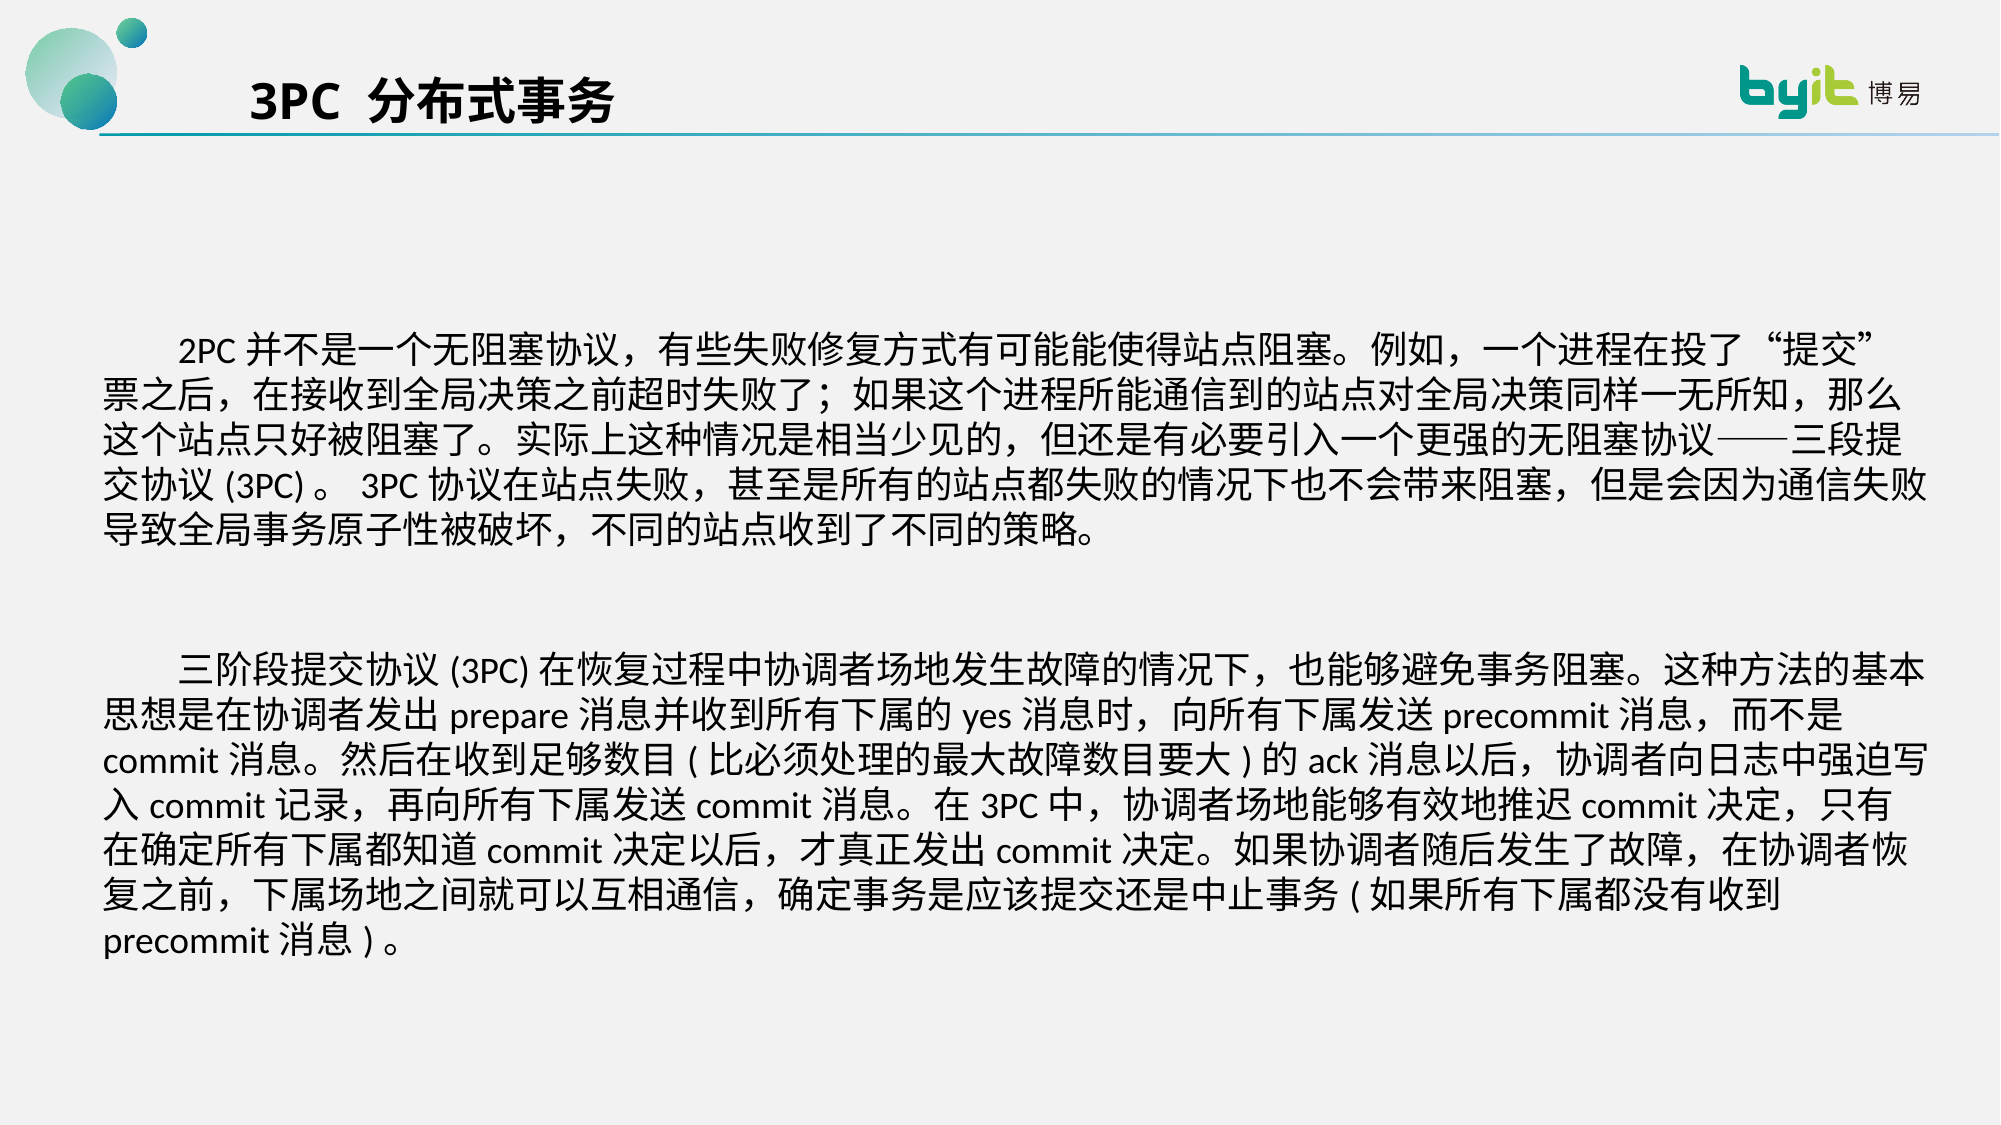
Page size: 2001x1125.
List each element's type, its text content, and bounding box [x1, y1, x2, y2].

text_box 2PC并不是一个无阻塞协议，有些失败修复方式有可能能使得站点阻塞。例如，一个进程在投了“提交”票之后，在接收到全局决策之前超时失败了；如果这个进程所能通信到的站点对全局决策同样一无所知，那么这个站点只好被阻塞了。实际上这种情况是相当少见的，但还是有必要引入一个更强的无阻塞协议——三段提交协议(3PC)。3PC协议在站点失败，甚至是所有的站点都失败的情况下也不会带来阻塞，但是会因为通信失败导致全局事务原子性被破坏，不同的站点收到了不同的策略。 三阶段提交协议(3PC)在恢复过程中协调者场地发生故障的情况下，也能够避免事务阻塞。这种方法的基本思想是在协调者发出prepare消息并收到所有下属的yes消息时，向所有下属发送precommit消息，而不是commit消息。然后在收到足够数目(比必须处理的最大故障数目要大)的ack消息以后，协调者向日志中强迫写入commit记录，再向所有下属发送commit消息。在3PC中，协调者场地能够有效地推迟commit决定，只有在确定所有下属都知道commit决定以后，才真正发出commit决定。如果协调者随后发生了故障，在协调者恢复之前，下属场地之间就可以互相通信，确定事务是应该提交还是中止事务(如果所有下属都没有收到precommit消息)。 [88, 319, 1946, 969]
text_box 3PC 分布式事务 [234, 62, 891, 137]
picture [1740, 65, 1919, 119]
